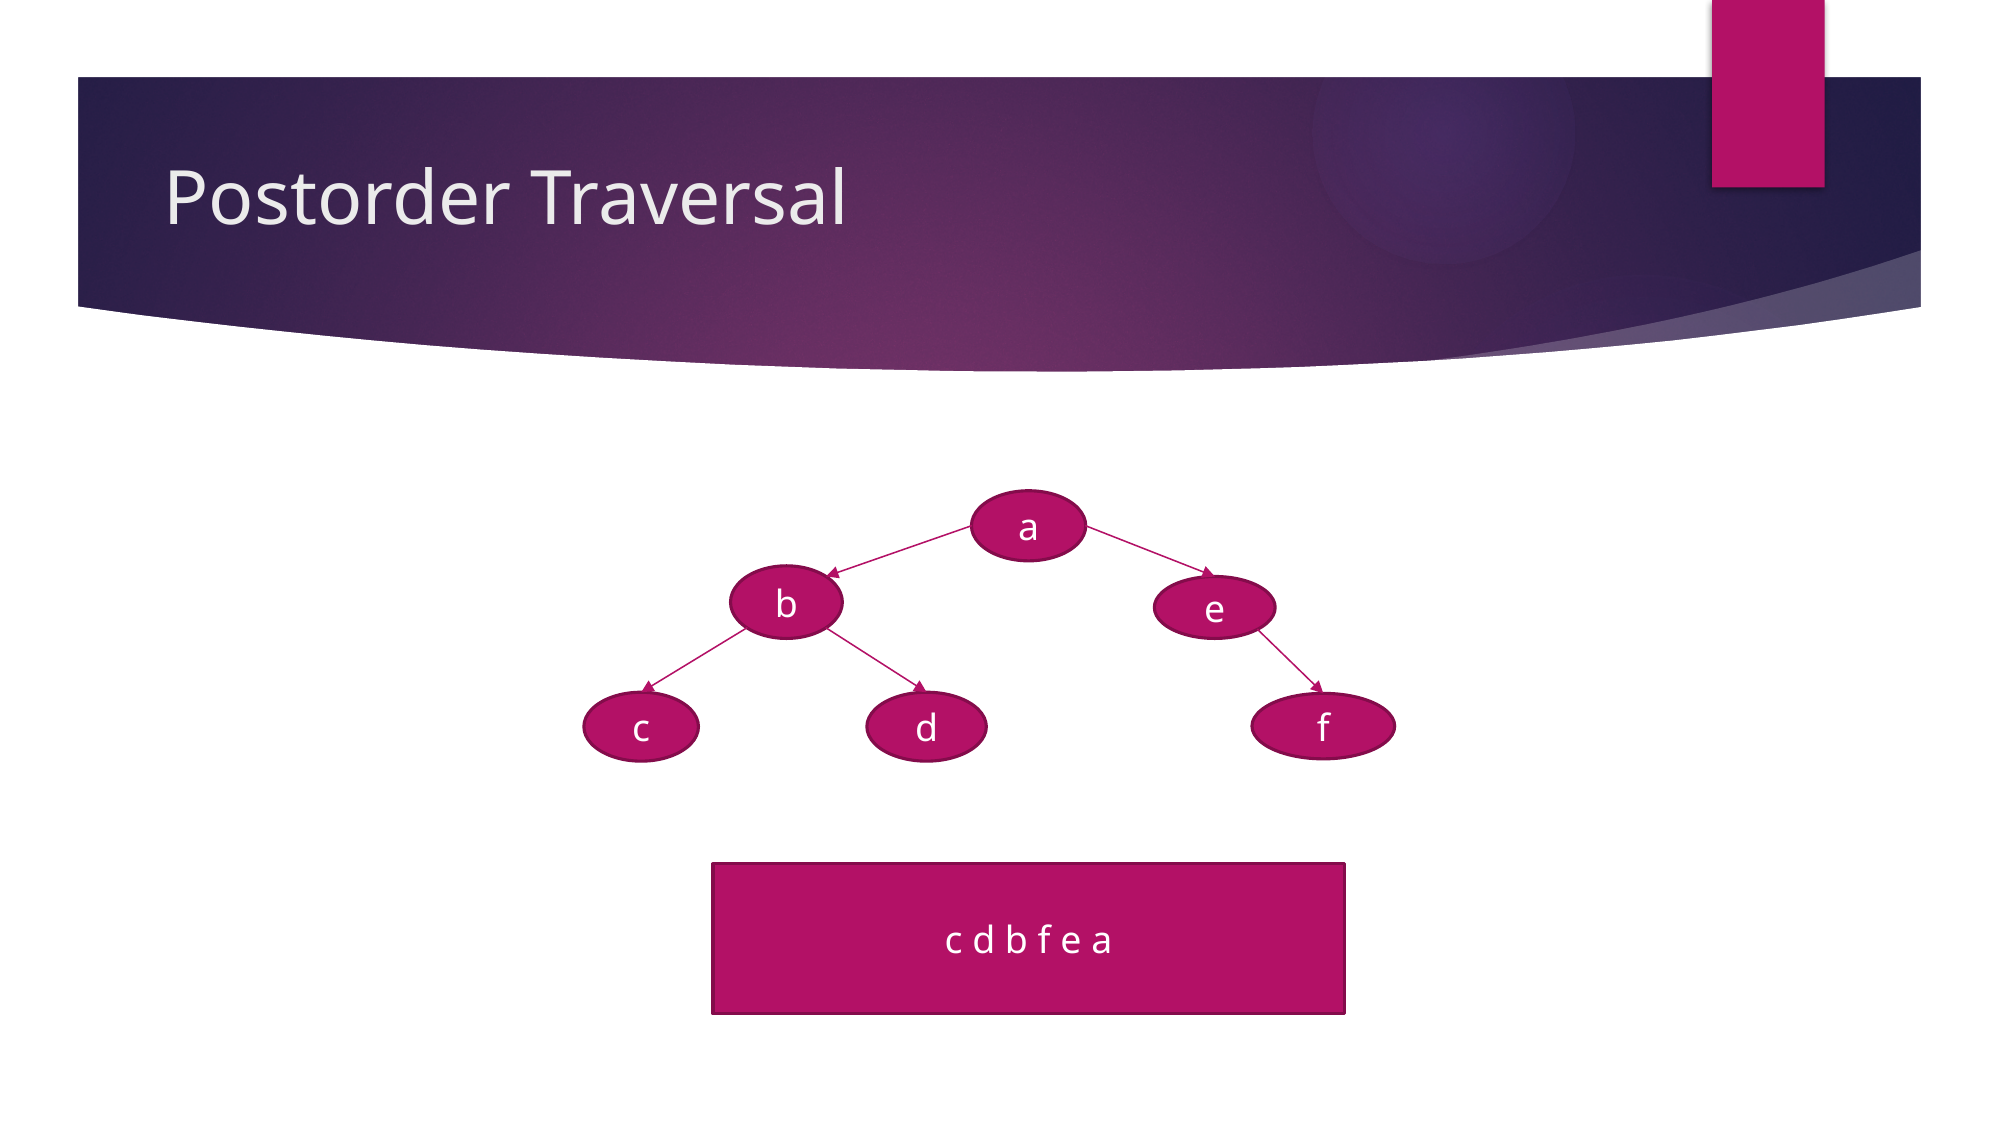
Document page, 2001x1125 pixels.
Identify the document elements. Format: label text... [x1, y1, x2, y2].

title Postorder Traversal [148, 136, 1586, 253]
text_box c d b f e a [711, 862, 1346, 1015]
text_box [583, 490, 1395, 762]
